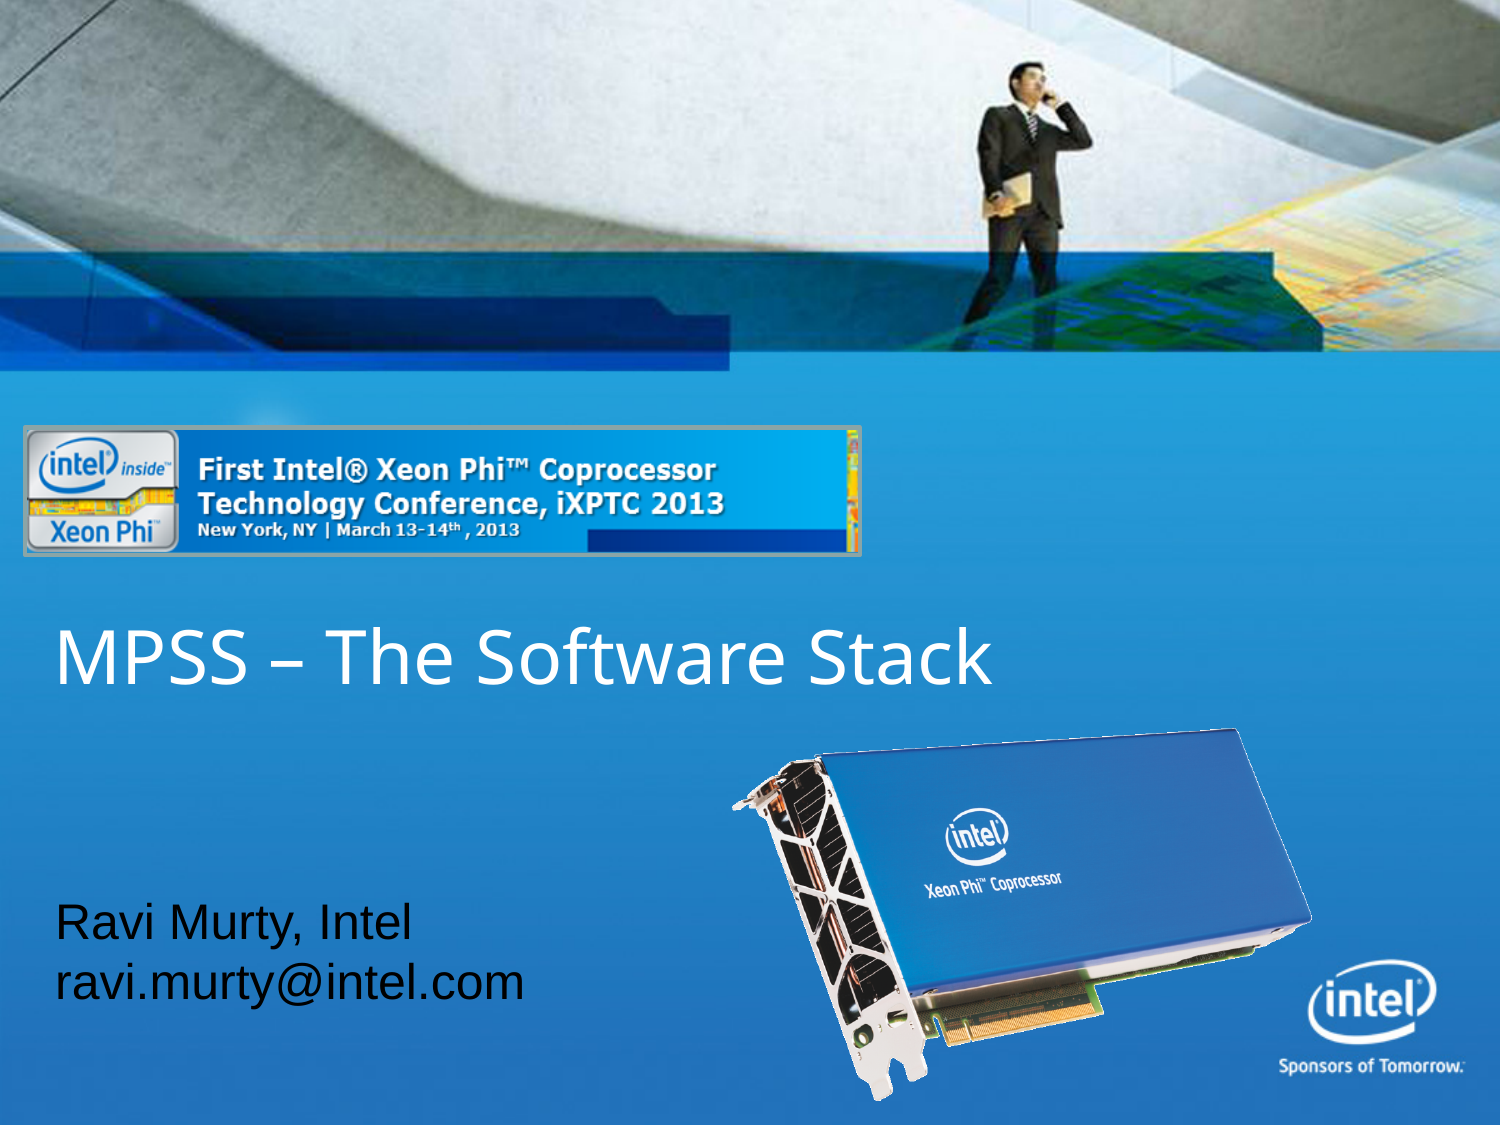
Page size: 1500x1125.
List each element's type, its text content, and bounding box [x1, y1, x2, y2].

picture [0, 0, 1500, 1125]
title MPSS – The Software Stack [38, 601, 1339, 866]
subtitle Ravi Murty, Intel ravi.murty@intel.com [40, 881, 630, 957]
